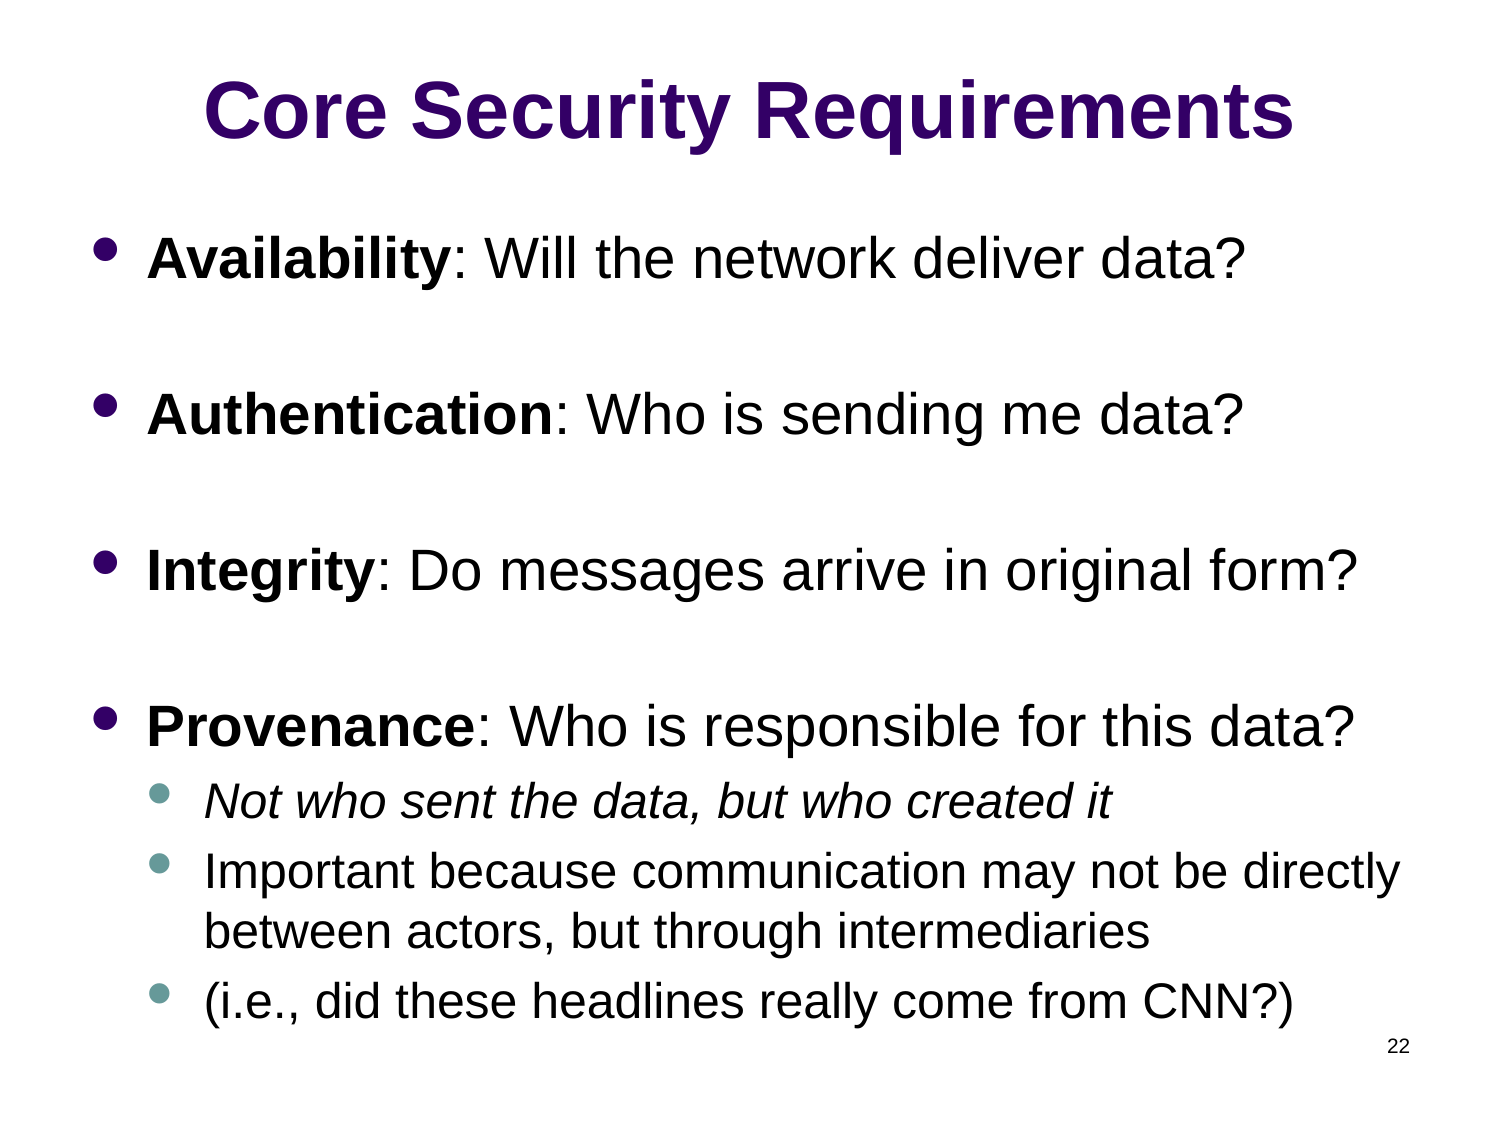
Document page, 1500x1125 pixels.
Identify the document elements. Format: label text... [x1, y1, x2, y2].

slide_number 22 [1074, 1024, 1426, 1101]
title Core Security Requirements [0, 20, 1500, 163]
list Availability: Will the network deliver data? Authentication: Who is sending me data? Integrity: Do messages arrive in original form? Provenance: Who is responsible for this data? Not who sent the data, but who created it Important because communication may not be directly between actors, but through intermediaries (i.e., did these headlines really come from CNN?) [75, 212, 1475, 1006]
